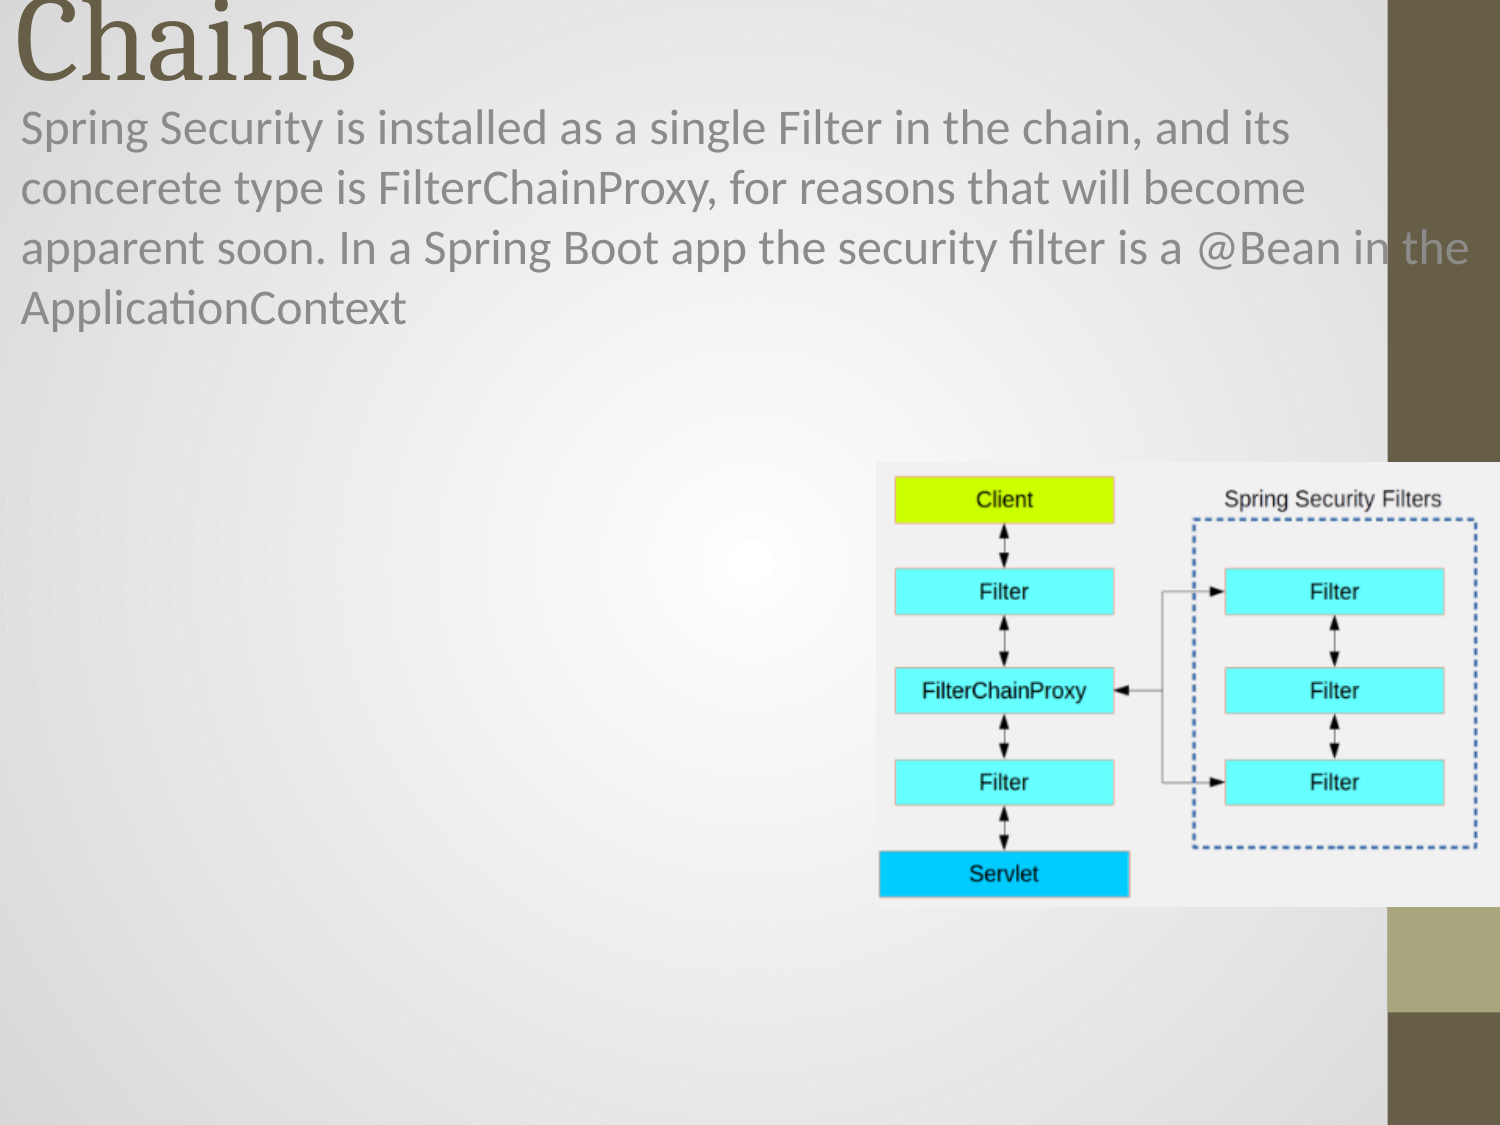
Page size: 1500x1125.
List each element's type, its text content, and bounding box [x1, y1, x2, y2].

picture [876, 462, 1500, 907]
title Security Filter & Filter Chains [0, 0, 1500, 113]
subtitle Spring Security is installed as a single Filter in the chain, and its concerete type is FilterChainProxy, for reasons that will become apparent soon. In a Spring Boot app the security filter is a @Bean in the ApplicationContext [5, 87, 1500, 1075]
